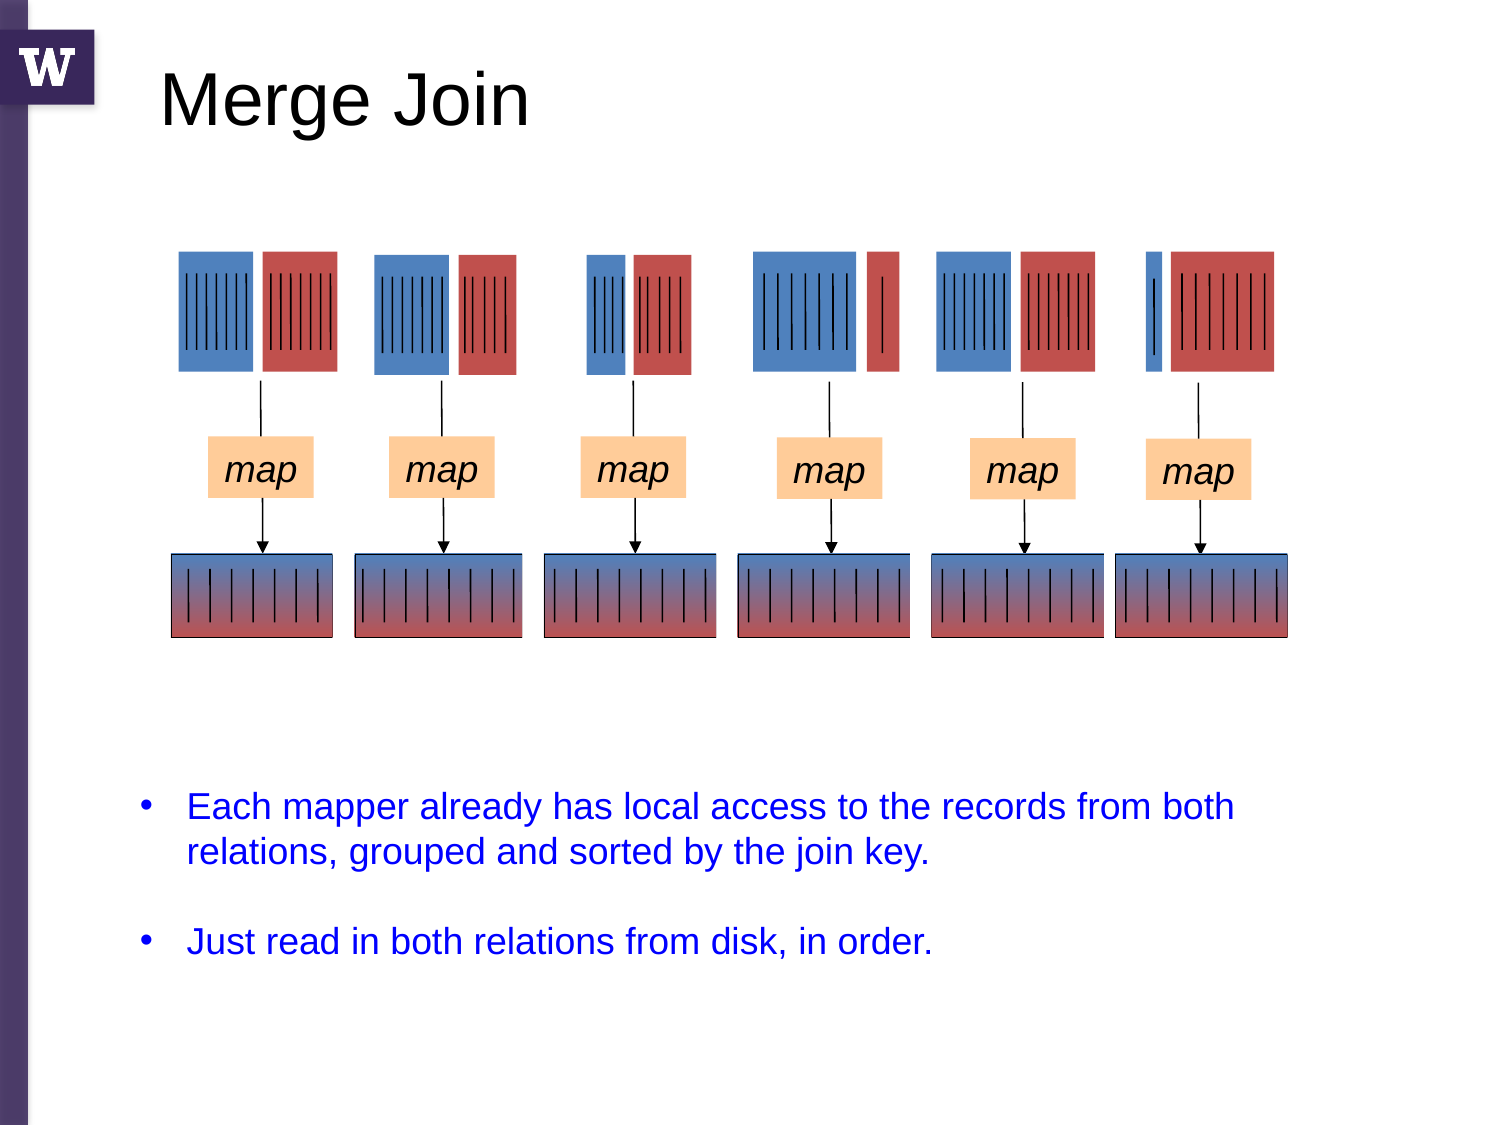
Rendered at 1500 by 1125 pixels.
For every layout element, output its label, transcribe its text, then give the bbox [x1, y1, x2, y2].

text_box Each mapper already has local access to the records from both relations, grouped and sorted by the join key. Just read in both relations from disk, in order. [124, 774, 1257, 970]
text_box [633, 254, 692, 376]
text_box [1145, 251, 1163, 372]
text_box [170, 553, 1288, 638]
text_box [1170, 251, 1275, 372]
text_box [936, 251, 1012, 372]
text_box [207, 380, 1252, 552]
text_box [752, 251, 857, 372]
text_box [1020, 251, 1096, 372]
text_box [458, 254, 517, 376]
text_box Merge Join [103, 42, 1329, 148]
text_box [262, 251, 338, 372]
picture [19, 48, 75, 86]
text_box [586, 254, 626, 376]
text_box [866, 251, 900, 372]
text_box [178, 251, 254, 372]
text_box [374, 254, 450, 376]
